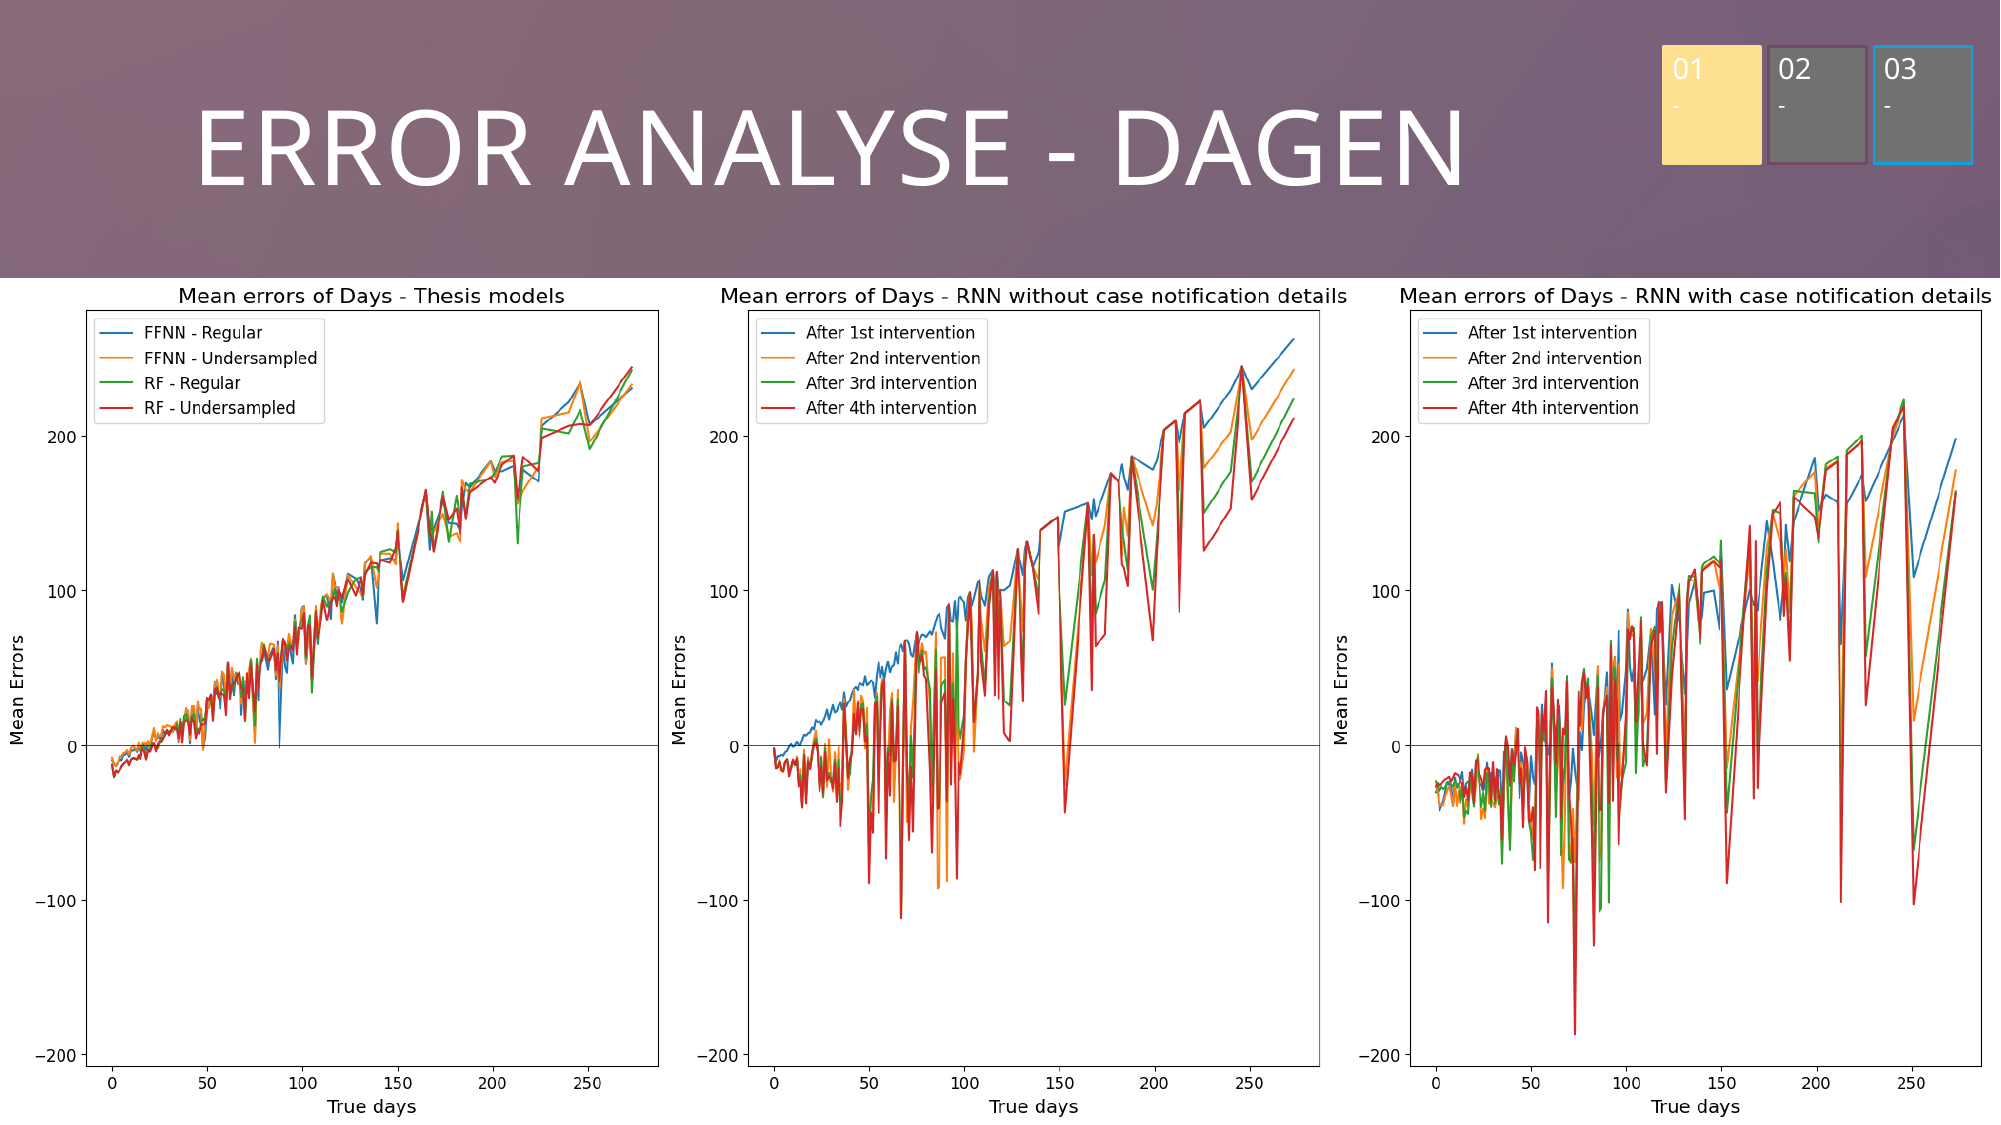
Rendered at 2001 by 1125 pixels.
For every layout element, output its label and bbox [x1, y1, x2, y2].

text_box [1662, 27, 1973, 183]
picture [0, 0, 2000, 1125]
